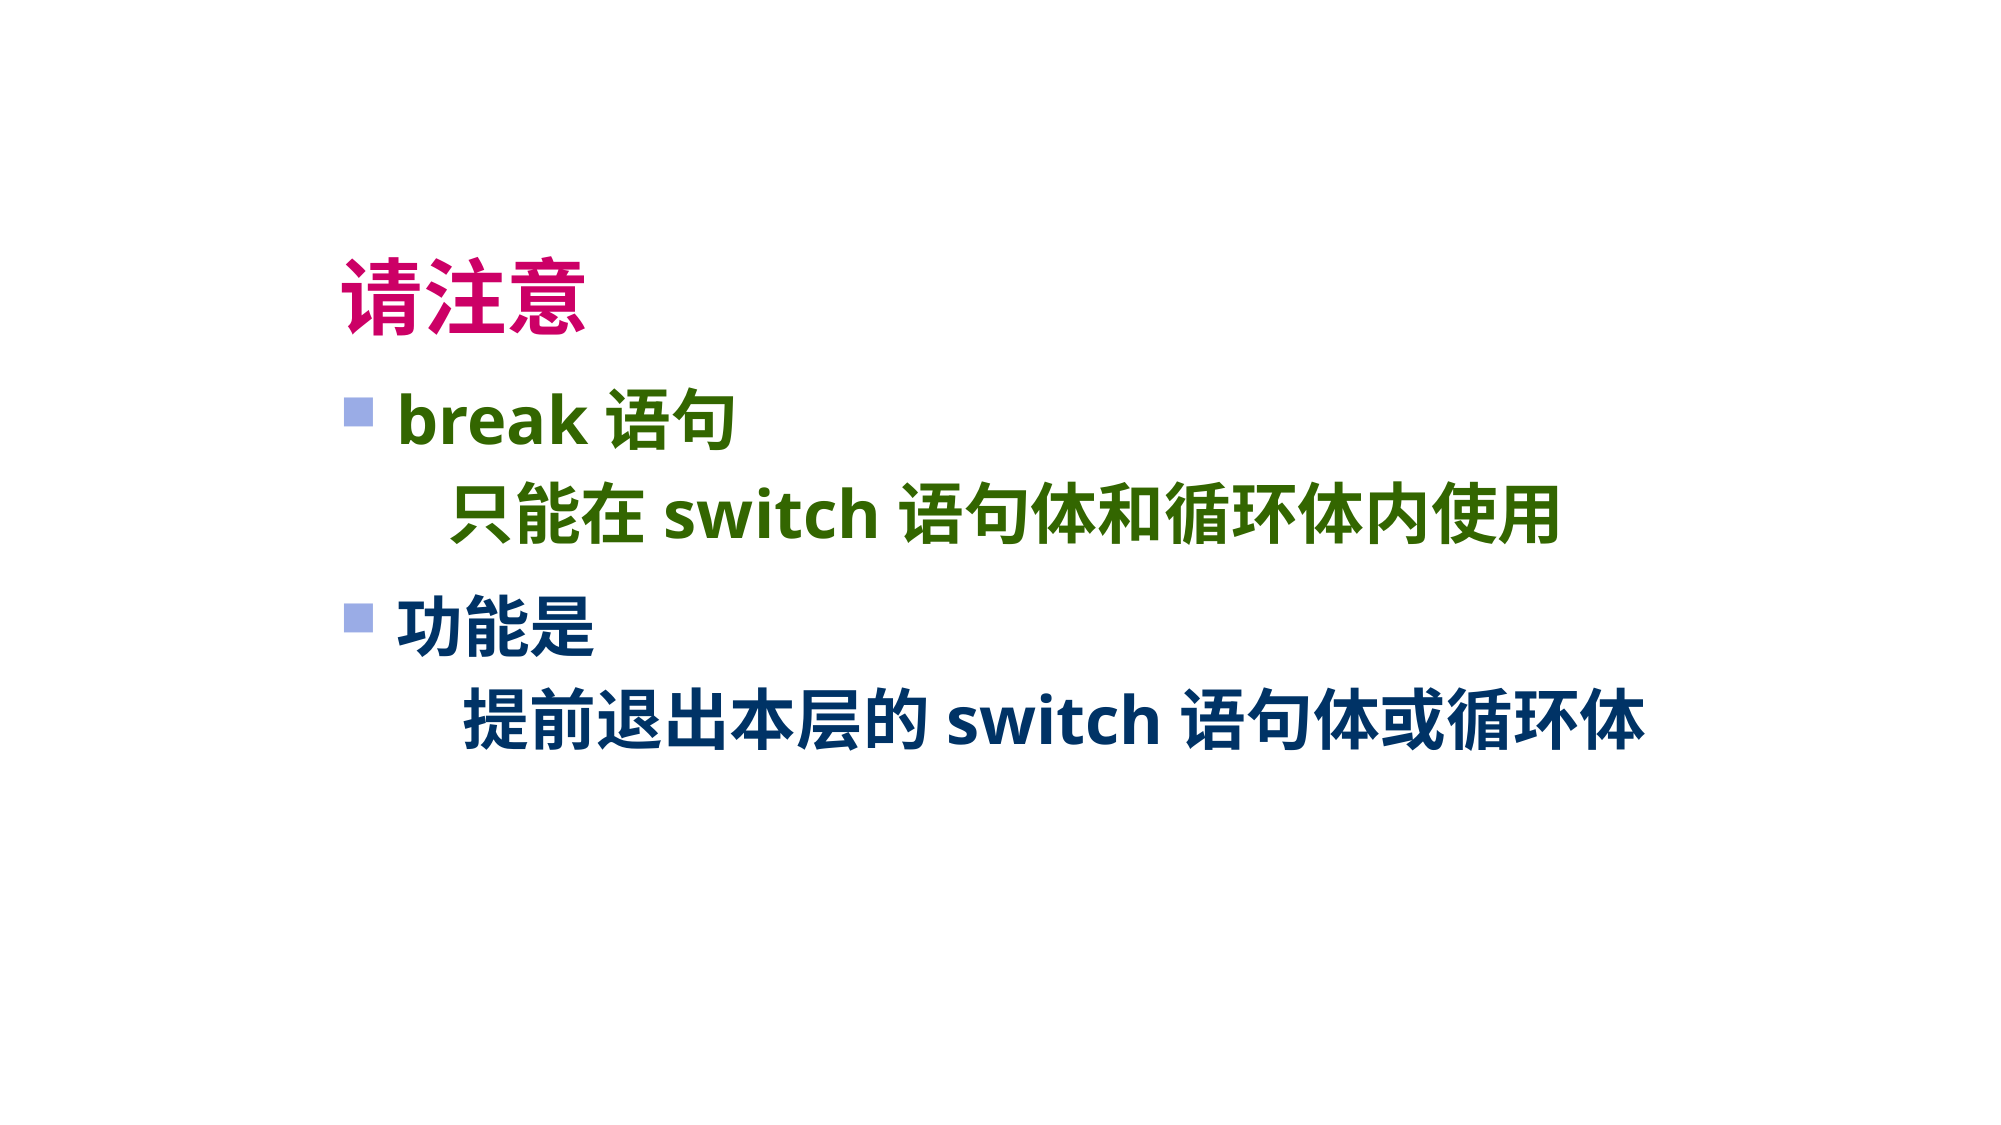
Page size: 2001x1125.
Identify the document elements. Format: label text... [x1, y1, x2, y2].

list 请注意 break语句 只能在switch语句体和循环体内使用 功能是 提前退出本层的switch语句体或循环体 [324, 237, 1688, 975]
